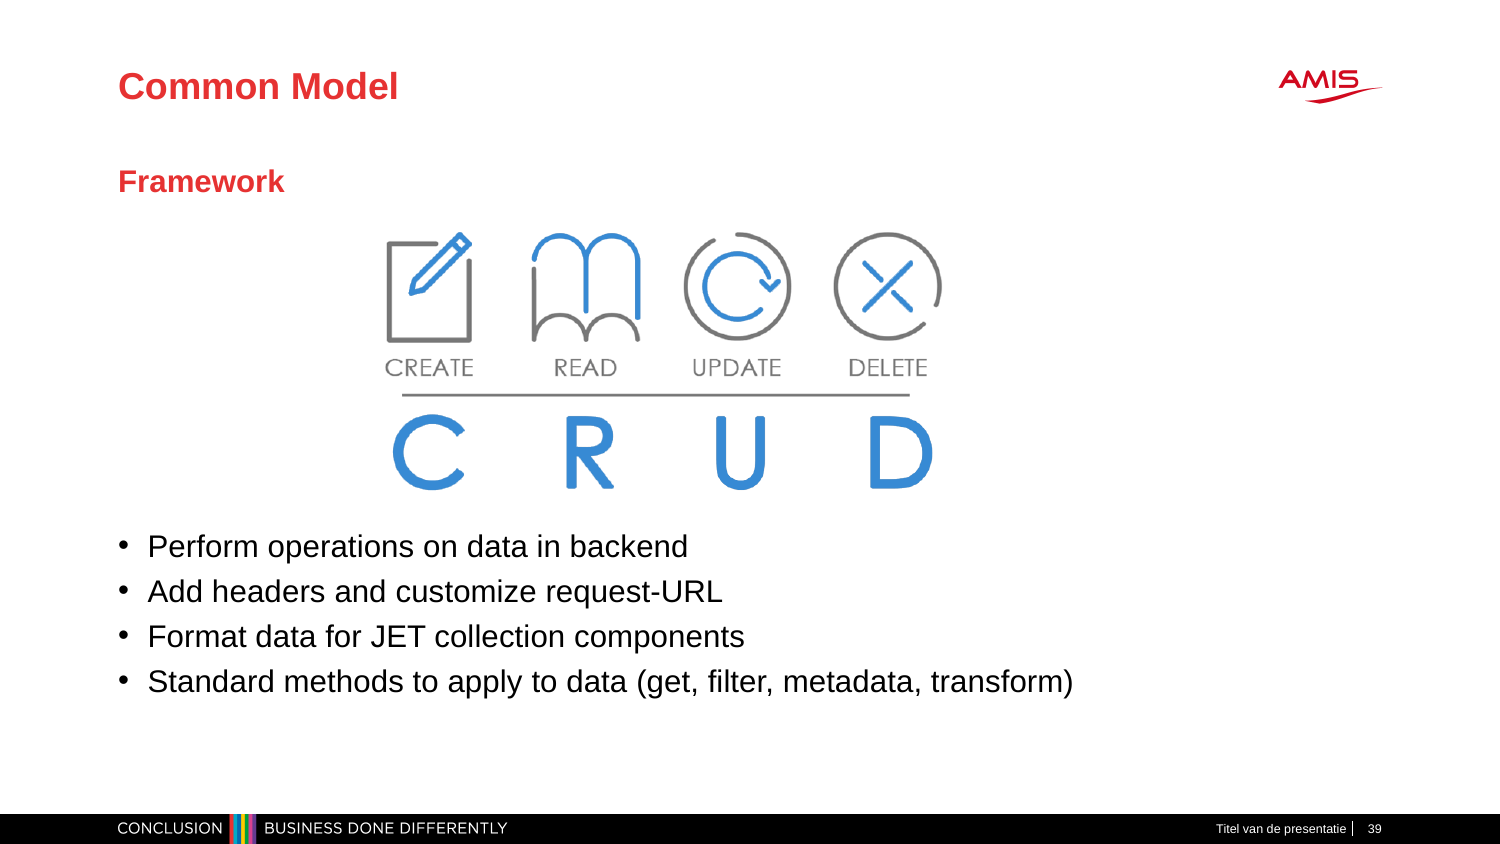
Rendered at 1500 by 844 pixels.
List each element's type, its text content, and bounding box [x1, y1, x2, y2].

list Perform operations on data in backend Add headers and customize request-URL Format data for JET collection components Standard methods to apply to data (get, filter, metadata, transform) [118, 518, 1205, 774]
picture [374, 224, 951, 496]
title Common Model [118, 47, 1205, 130]
picture [0, 814, 236, 844]
slide_number 39 [1358, 820, 1382, 839]
list Framework [118, 153, 1205, 201]
footer Titel van de presentatie [814, 820, 1347, 839]
picture [239, 814, 1500, 844]
picture [1205, 58, 1388, 106]
